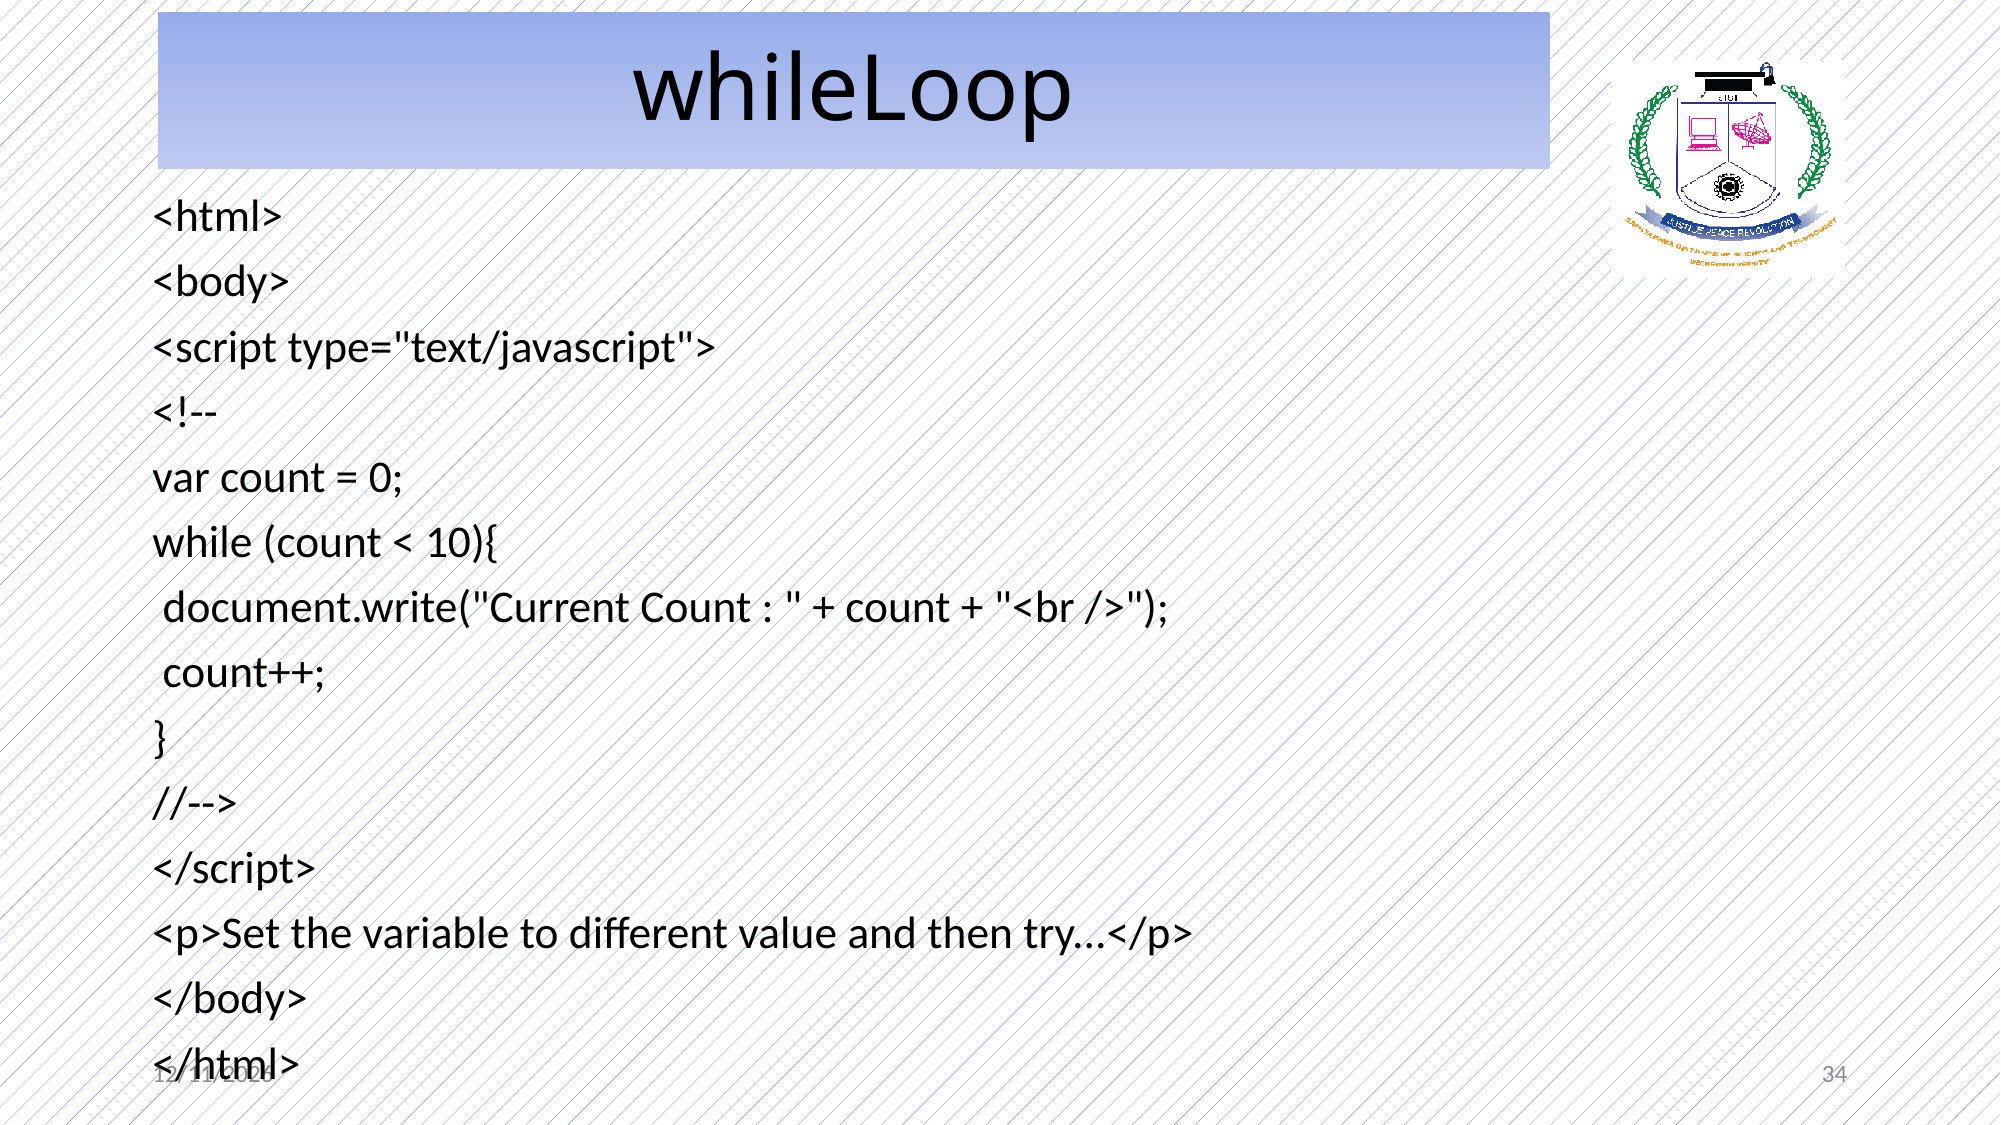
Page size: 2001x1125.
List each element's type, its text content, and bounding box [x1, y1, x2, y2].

slide_number 34 [1412, 1042, 1863, 1103]
picture [1611, 60, 1845, 184]
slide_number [137, 1042, 588, 1103]
text_box whileLoop [158, 12, 1550, 169]
list <html> <body> <script type="text/javascript"> <!-- var count = 0; while (count < 10){ document.write("Current Count : " + count + "<br />"); count++; } //--> </script> <p>Set the variable to different value and then try...</p> </body> </html> [137, 184, 1863, 1103]
